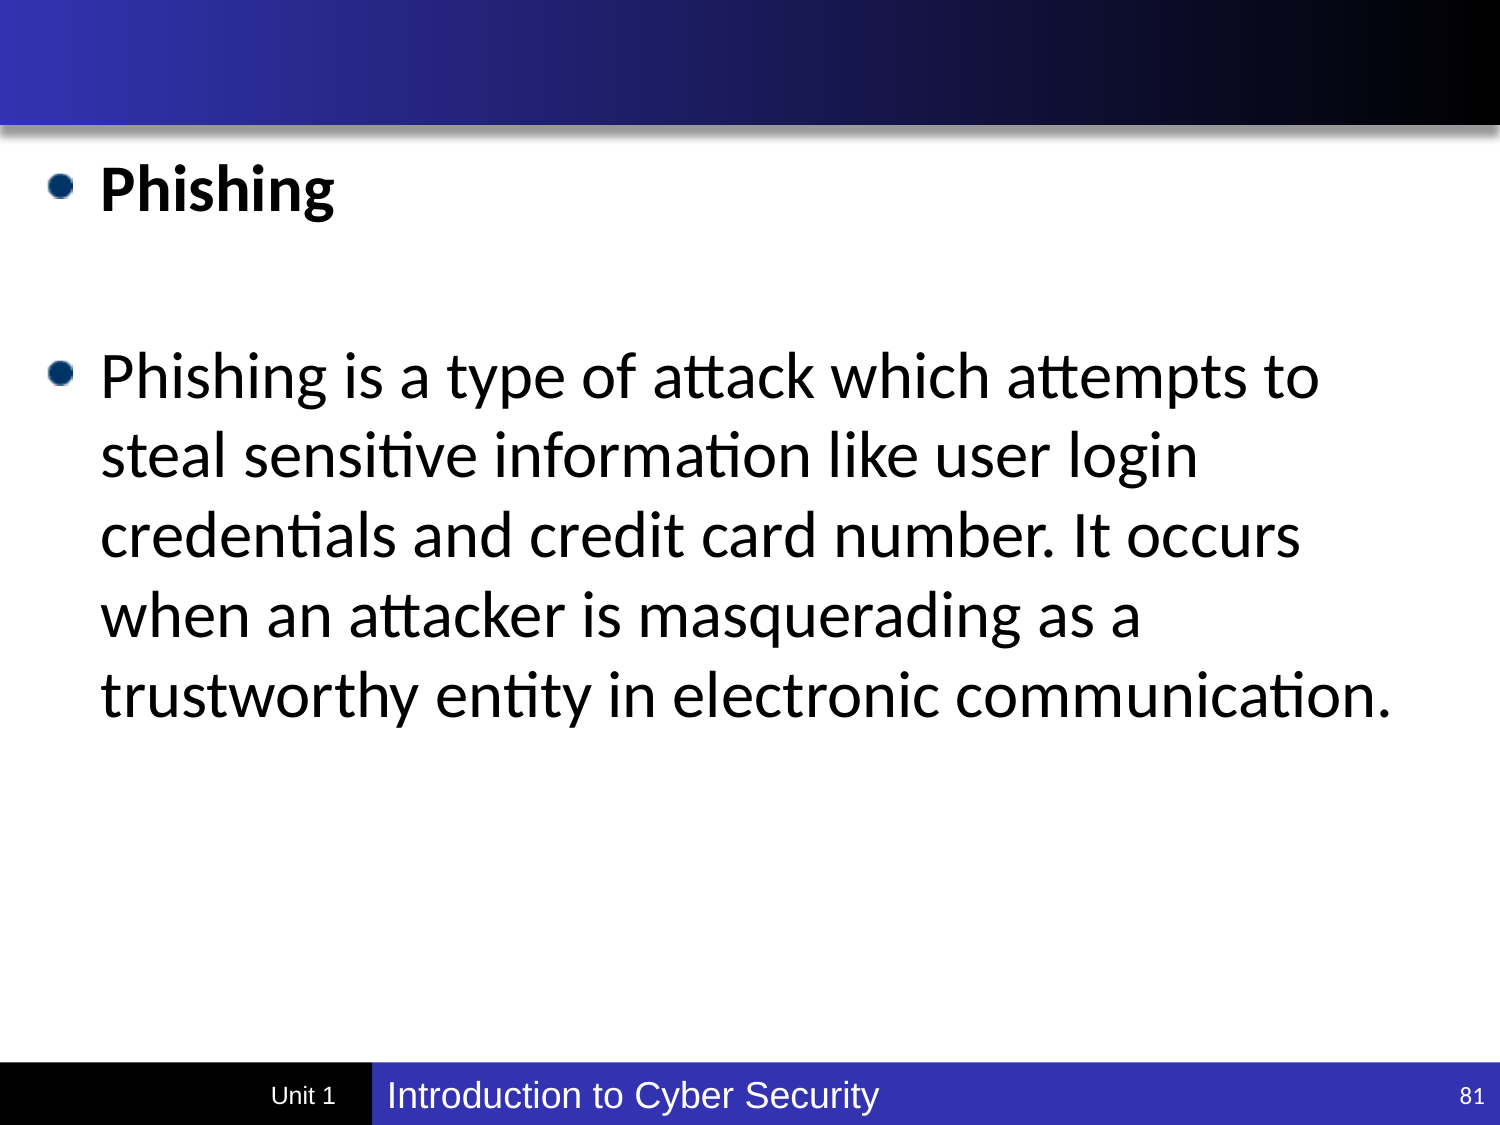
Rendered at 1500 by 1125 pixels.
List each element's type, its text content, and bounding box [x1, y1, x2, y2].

list Phishing Phishing is a type of attack which attempts to steal sensitive information like user login credentials and credit card number. It occurs when an attacker is masquerading as a trustworthy entity in electronic communication. [29, 137, 1471, 1047]
slide_number 81 [1325, 1065, 1500, 1125]
picture [44, 357, 73, 386]
picture [44, 170, 73, 199]
